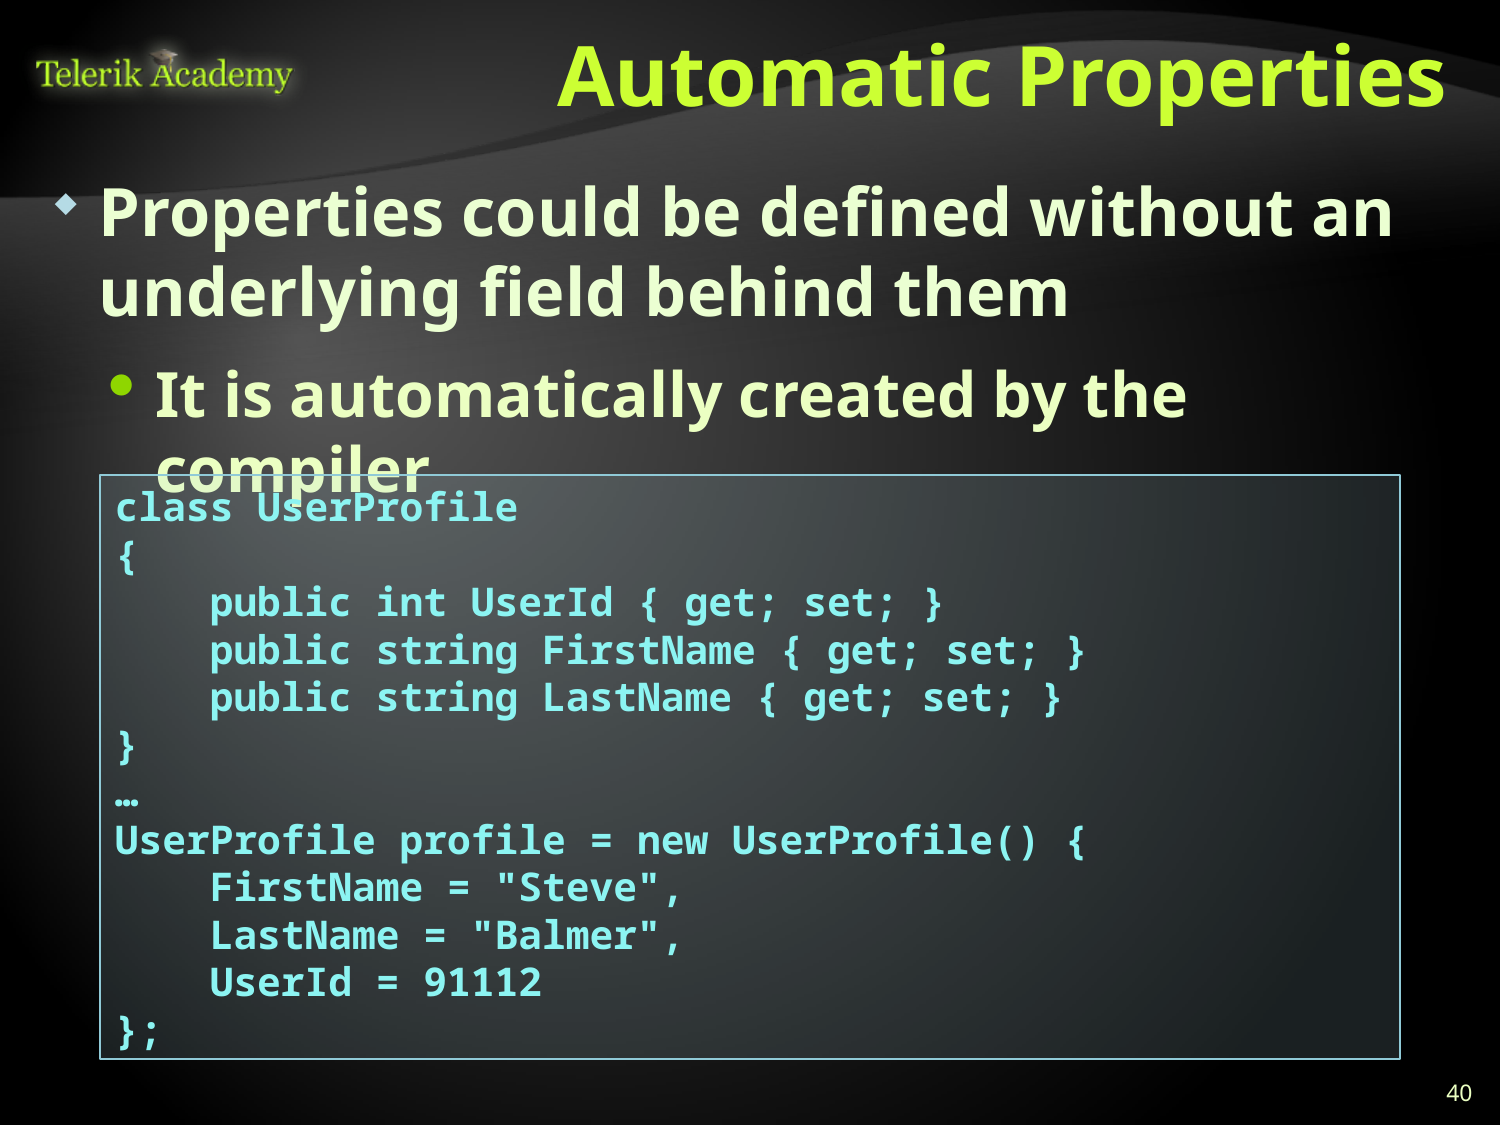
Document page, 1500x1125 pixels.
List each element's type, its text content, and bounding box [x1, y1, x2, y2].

text_box class UserProfile { public int UserId { get; set; } public string FirstName { get; set; } public string LastName { get; set; } } … UserProfile profile = new UserProfile() { FirstName = "Steve", LastName = "Balmer", UserId = 91112 }; [100, 474, 1400, 1060]
title Automatic Properties [300, 12, 1463, 150]
list Properties could be defined without an underlying field behind them It is automatically created by the compiler [37, 162, 1463, 1088]
slide_number 40 [1412, 1074, 1488, 1113]
picture [0, 0, 1500, 1125]
